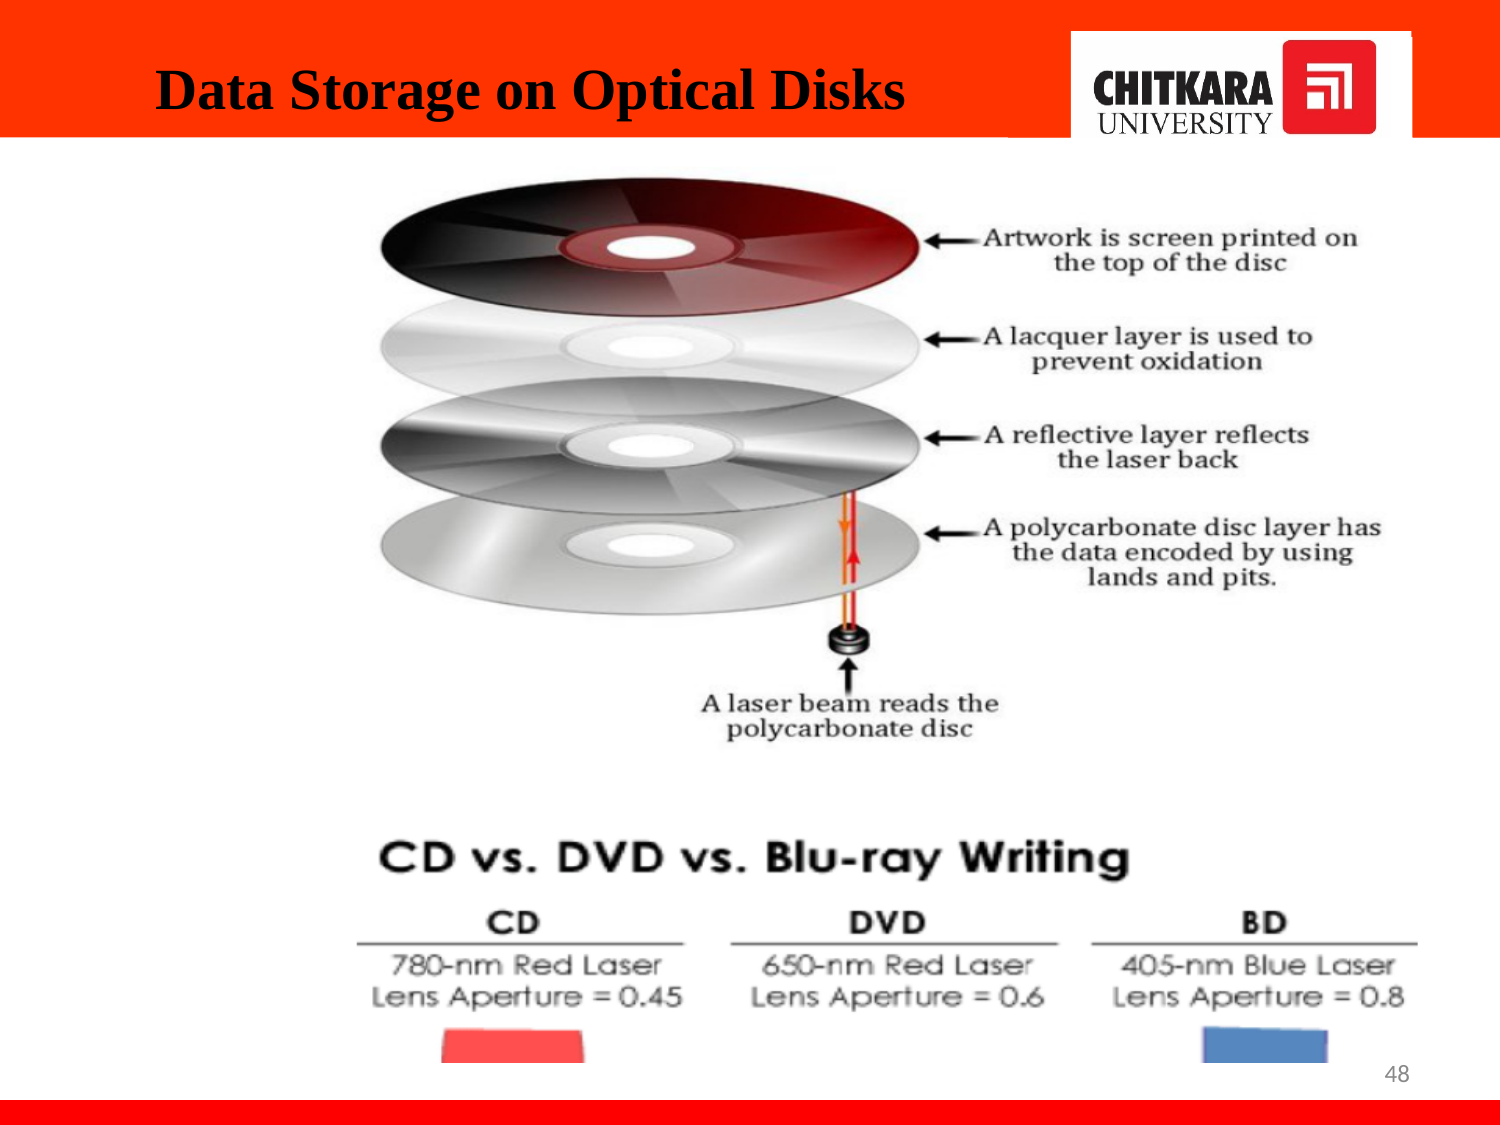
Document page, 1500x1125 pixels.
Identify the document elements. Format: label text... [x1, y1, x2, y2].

slide_number 48 [1074, 1071, 1425, 1103]
picture [329, 156, 1454, 1063]
picture [1074, 37, 1391, 138]
title Data Storage on Optical Disks [0, 0, 1063, 138]
